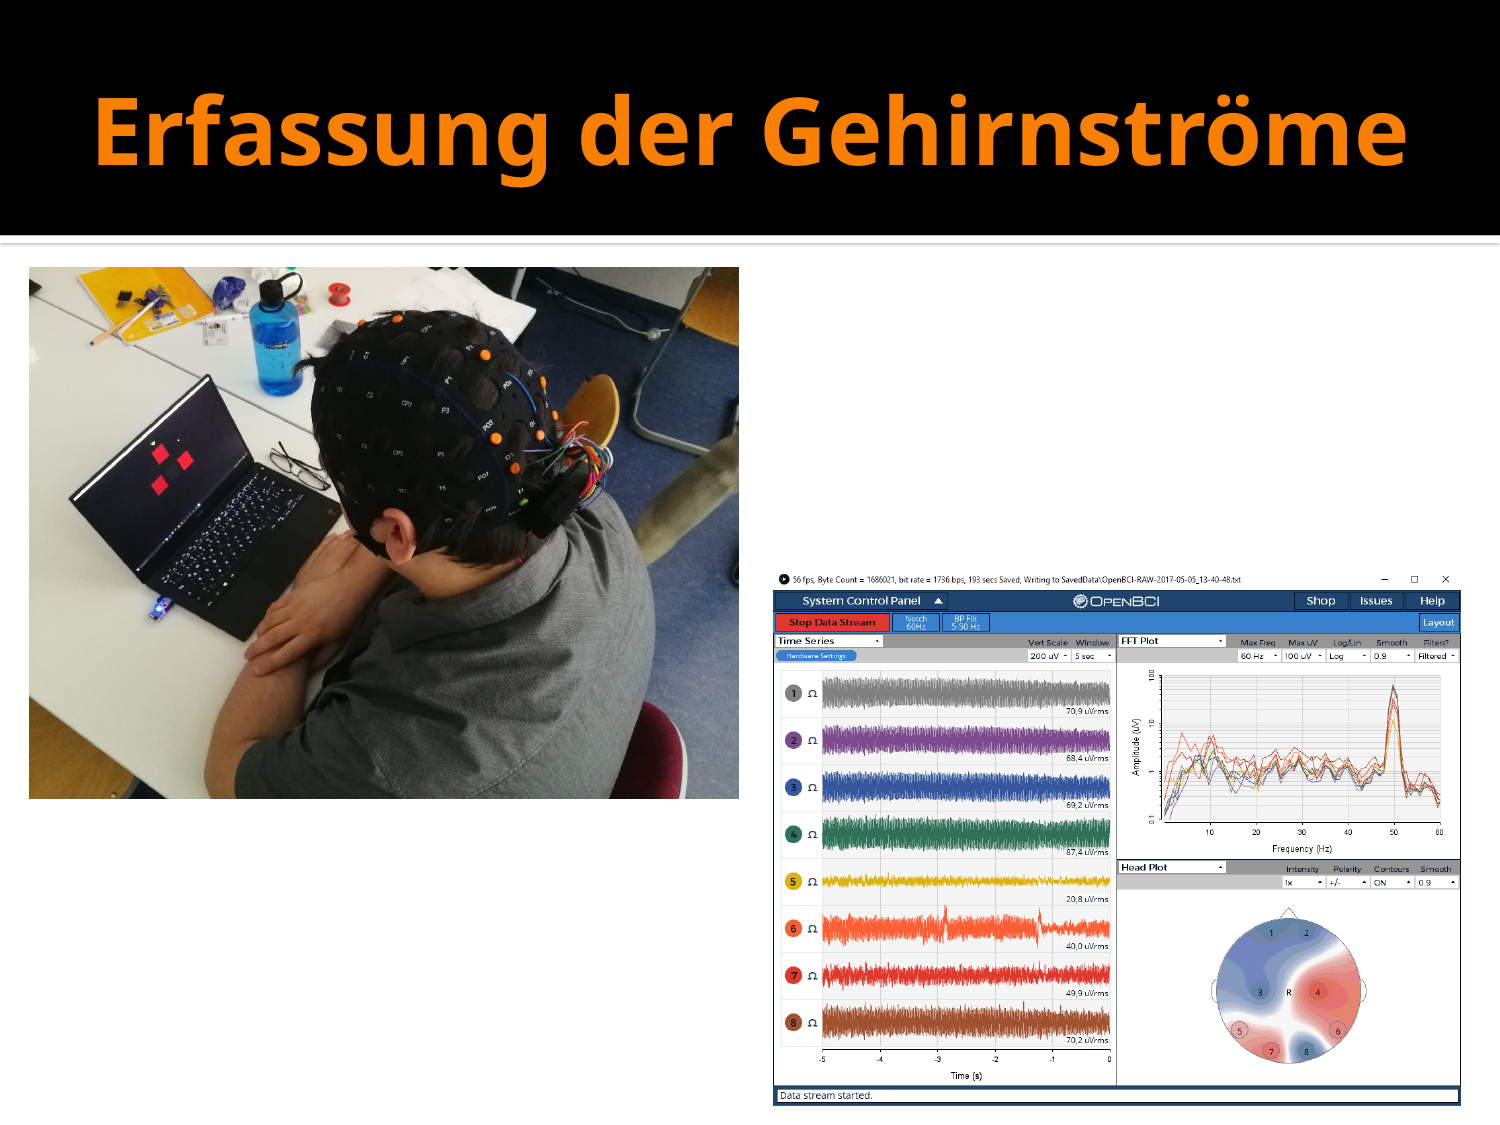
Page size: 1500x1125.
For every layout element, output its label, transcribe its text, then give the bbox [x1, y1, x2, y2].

picture [773, 570, 1461, 1106]
title Erfassung der Gehirnströme [75, 25, 1425, 231]
picture [29, 267, 739, 799]
